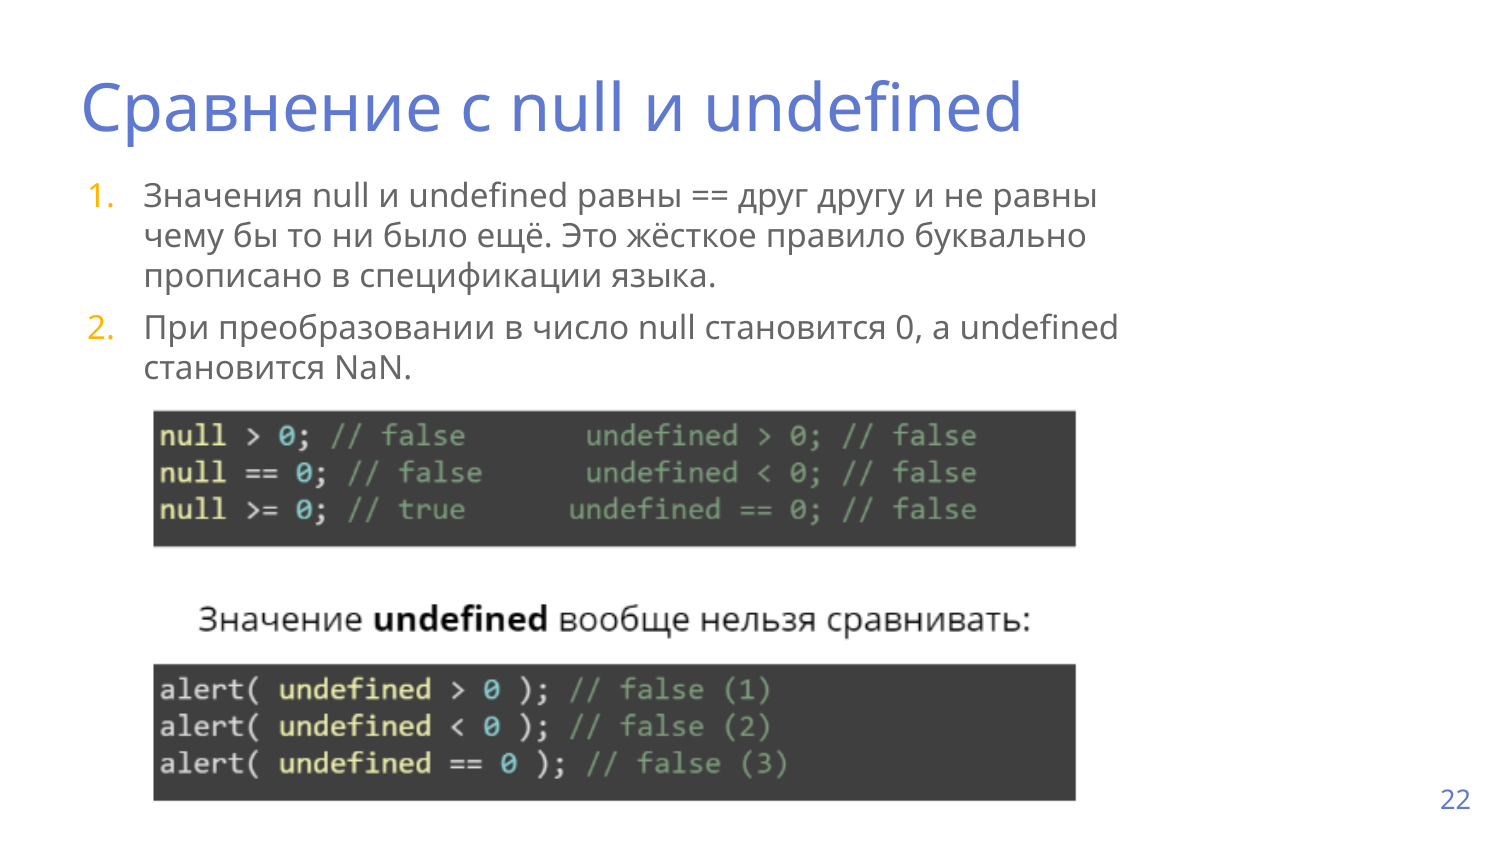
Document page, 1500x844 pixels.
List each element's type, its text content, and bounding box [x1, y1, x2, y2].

picture [147, 403, 1083, 809]
text_box Сравнение с null и undefined [65, 42, 1412, 160]
text_box Значения null и undefined равны == друг другу и не равны чему бы то ни было ещё. Это жёсткое правило буквально прописано в спецификации языка. При преобразовании в число null становится 0, а undefined становится NaN. [53, 166, 1177, 394]
slide_number 22 [1411, 753, 1500, 844]
